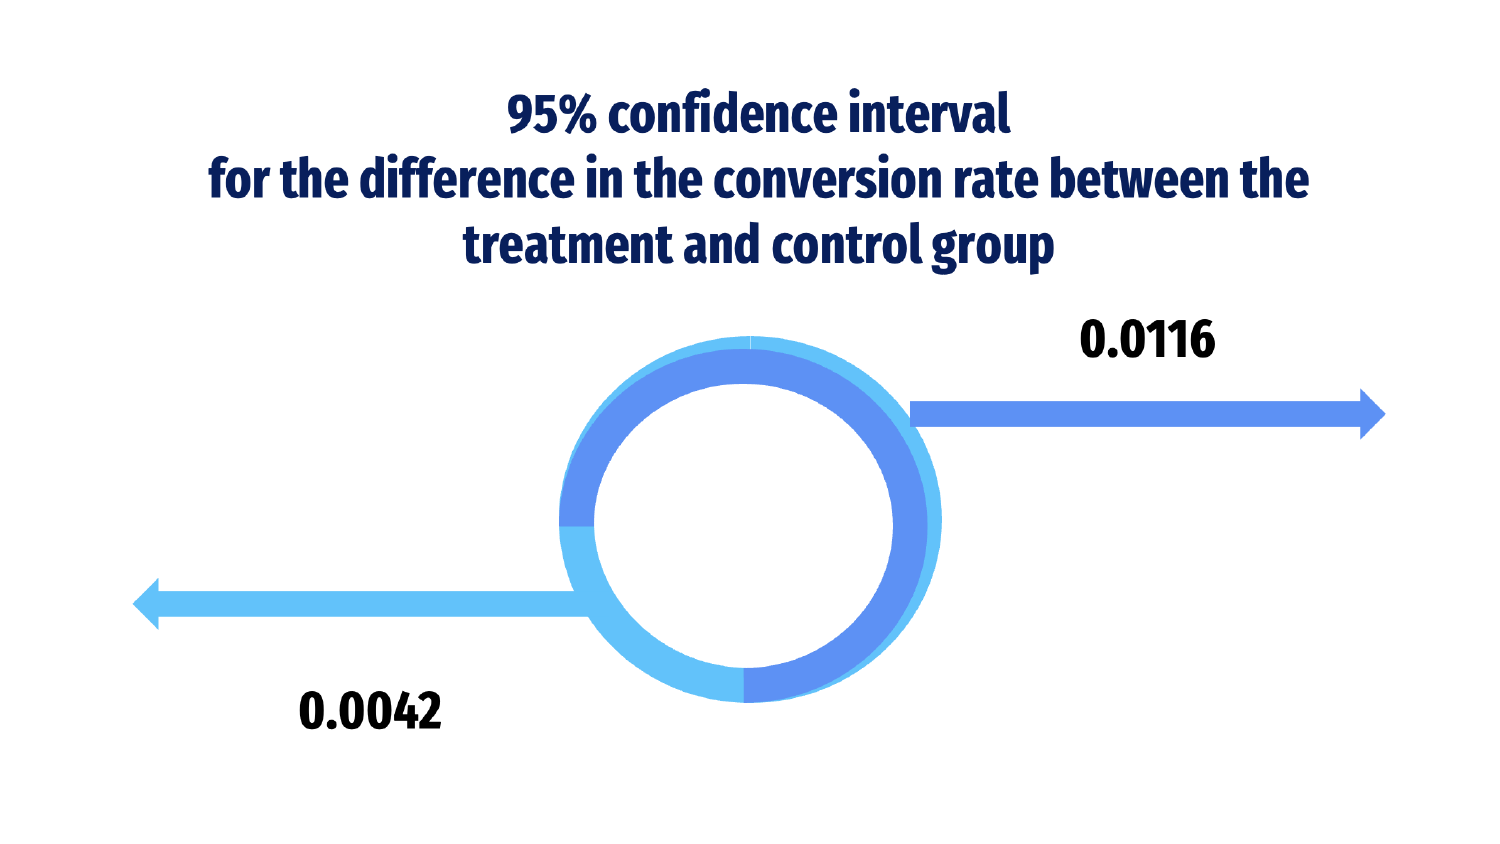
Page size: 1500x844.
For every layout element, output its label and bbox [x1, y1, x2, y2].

picture [70, 66, 1452, 789]
